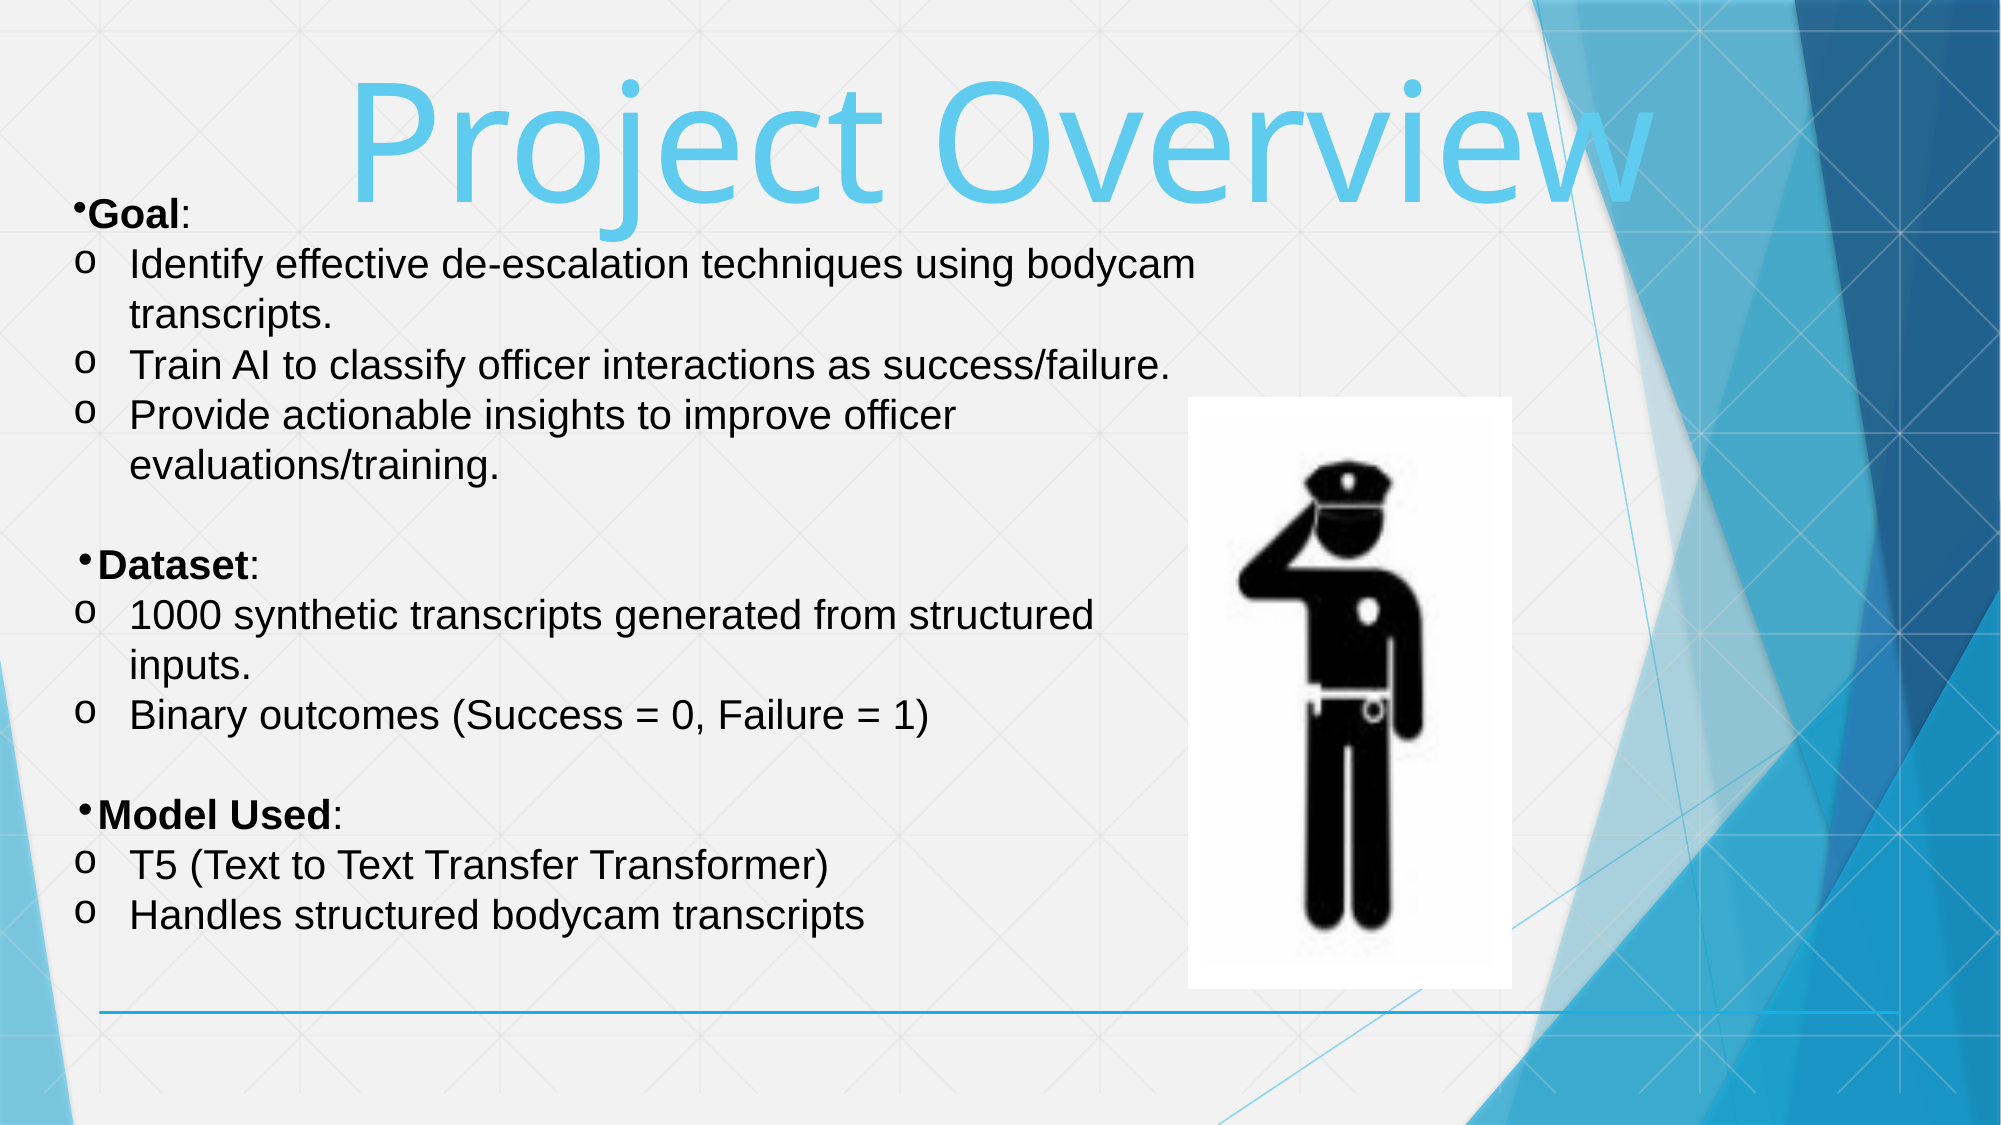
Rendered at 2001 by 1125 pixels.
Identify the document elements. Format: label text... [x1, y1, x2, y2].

text_box Goal: Identify effective de-escalation techniques using bodycam transcripts. Train AI to classify officer interactions as success/failure. Provide actionable insights to improve officer evaluations/training. Dataset: 1000 synthetic transcripts generated from structured inputs. Binary outcomes (Success = 0, Failure = 1) Model Used: T5 (Text to Text Transfer Transformer) Handles structured bodycam transcripts [57, 179, 1215, 946]
title Project Overview [212, 28, 1788, 216]
picture [1187, 396, 1512, 989]
